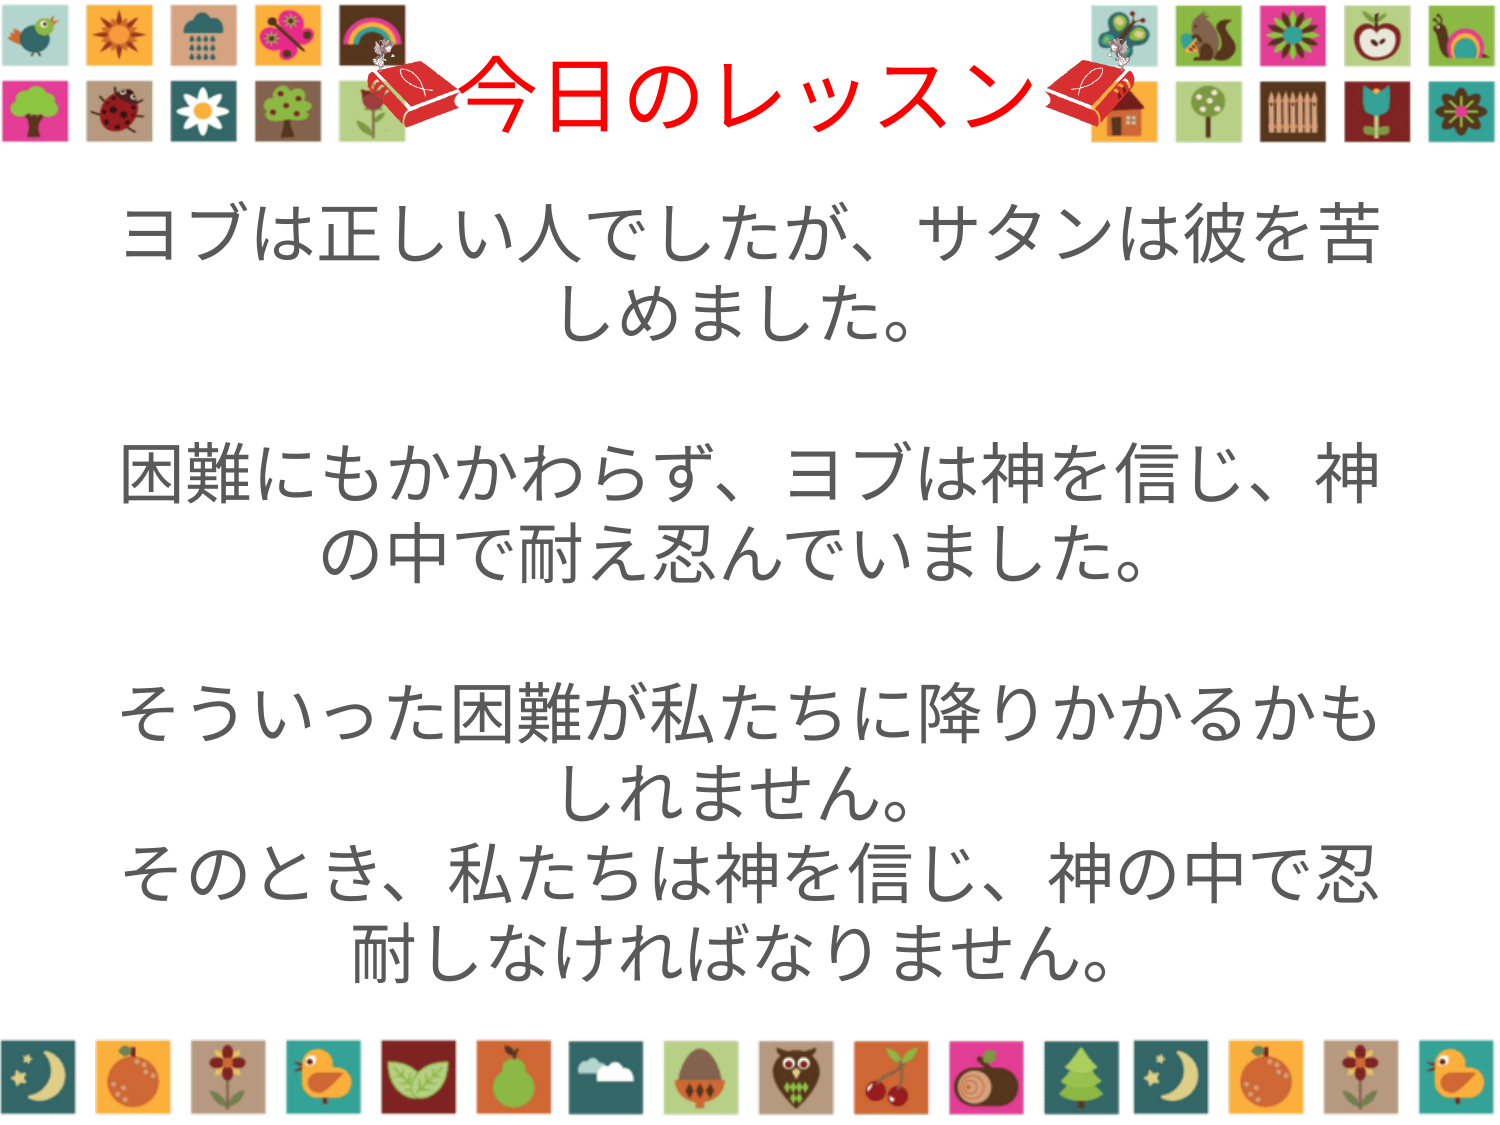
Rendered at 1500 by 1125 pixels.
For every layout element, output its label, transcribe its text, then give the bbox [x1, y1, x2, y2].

text_box ヨブは正しい人でしたが、サタンは彼を苦しめました。 困難にもかかわらず、ヨブは神を信じ、神の中で耐え忍んでいました。 そういった困難が私たちに降りかかるかもしれません。 そのとき、私たちは神を信じ、神の中で忍耐しなければなりません。 [76, 184, 1424, 999]
picture [1013, 3, 1500, 150]
text_box 今日のレッスン [424, 35, 1078, 150]
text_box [0, 1028, 1500, 1118]
picture [0, 3, 492, 150]
